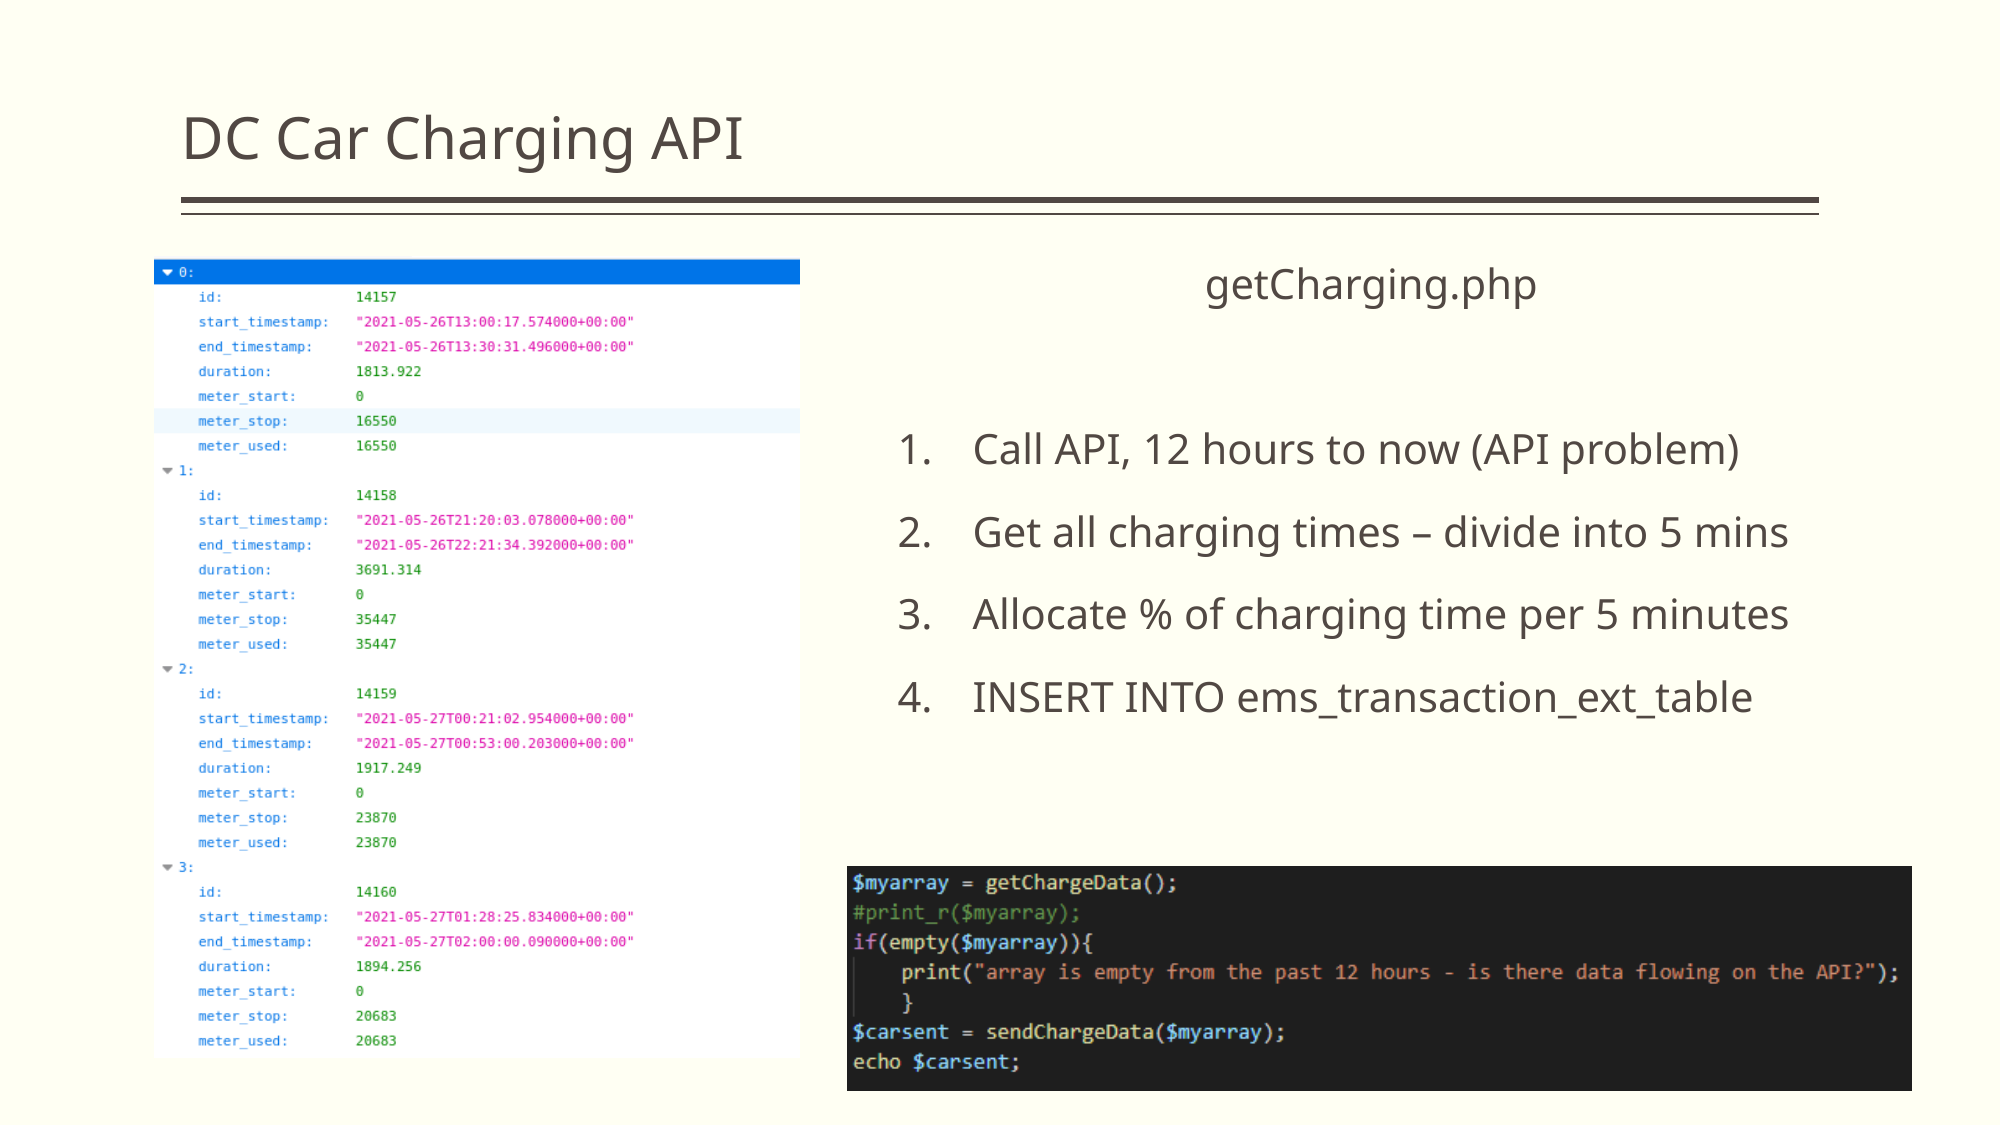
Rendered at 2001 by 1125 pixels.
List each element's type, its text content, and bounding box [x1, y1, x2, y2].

title DC Car Charging API [181, 0, 1819, 180]
picture [154, 256, 800, 1058]
picture [846, 866, 1912, 1091]
list getCharging.php Call API, 12 hours to now (API problem) Get all charging times – divide into 5 mins Allocate % of charging time per 5 minutes INSERT INTO ems_transaction_ext_table [897, 256, 1846, 844]
